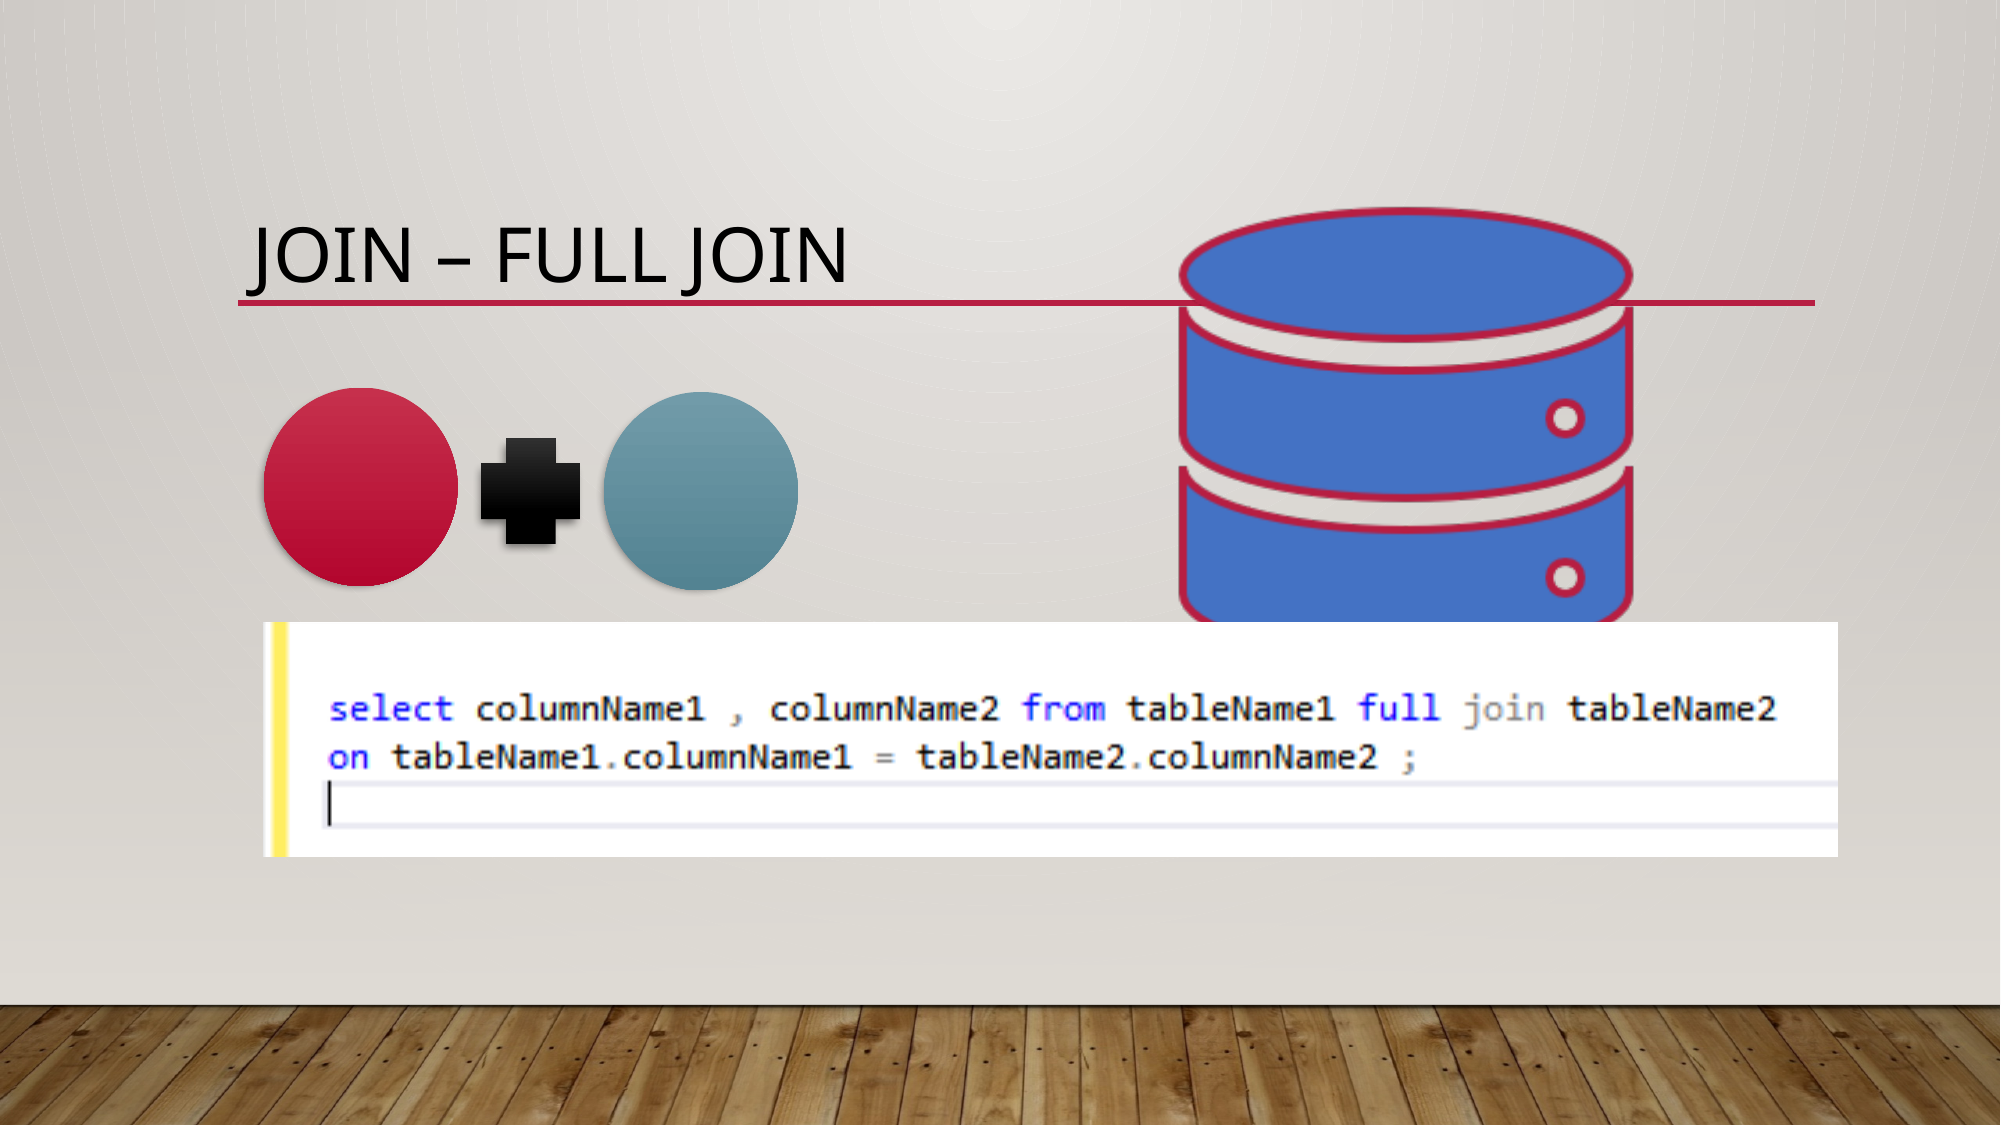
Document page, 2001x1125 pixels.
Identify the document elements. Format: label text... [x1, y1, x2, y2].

text_box [481, 438, 581, 544]
picture [263, 131, 1839, 897]
text_box [604, 391, 798, 591]
text_box [263, 387, 458, 587]
picture [0, 1005, 2000, 1125]
text_box Join – full join [237, 166, 923, 299]
